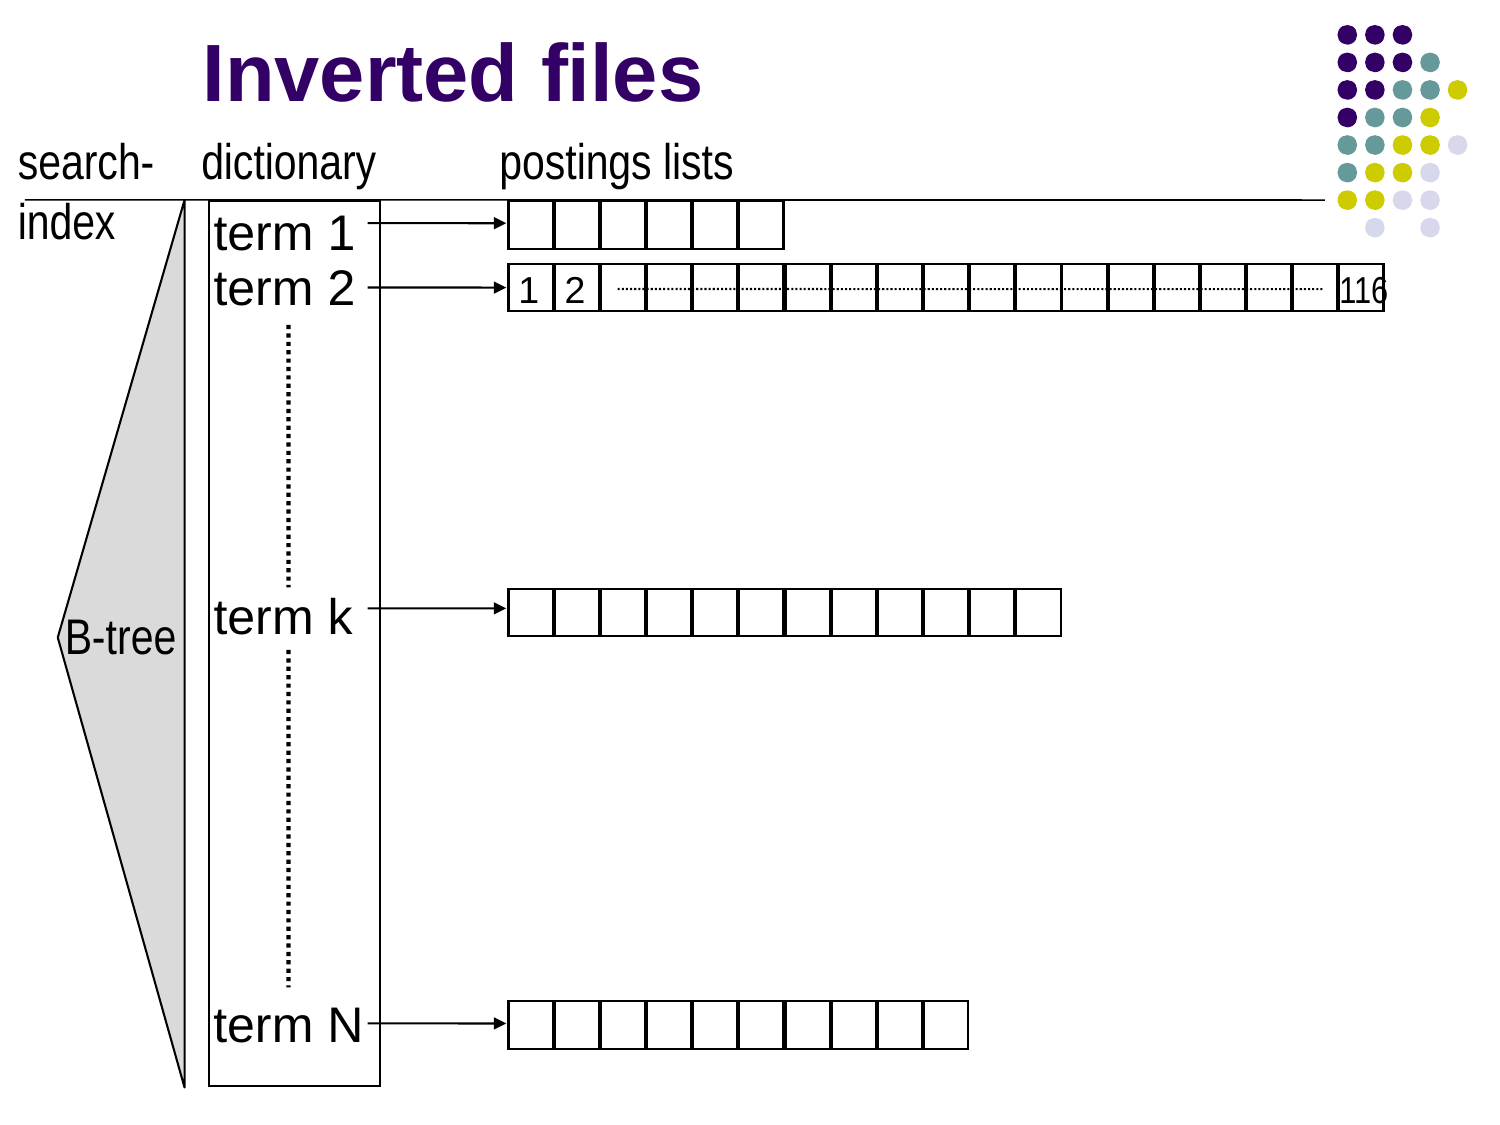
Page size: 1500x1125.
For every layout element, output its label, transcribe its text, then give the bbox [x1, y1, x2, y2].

text_box postings lists [484, 125, 749, 198]
text_box [785, 588, 830, 637]
text_box [601, 1001, 646, 1049]
text_box [508, 201, 553, 249]
text_box [1016, 263, 1061, 312]
text_box [367, 281, 503, 294]
text_box [208, 609, 380, 1023]
text_box [739, 201, 784, 249]
text_box [1293, 263, 1324, 312]
text_box [367, 217, 507, 230]
text_box [923, 263, 969, 312]
text_box [923, 588, 969, 637]
text_box [67, 673, 185, 1088]
text_box [739, 1001, 784, 1049]
text_box [1062, 263, 1107, 312]
text_box [371, 201, 380, 223]
text_box [1247, 263, 1292, 312]
text_box [785, 1001, 830, 1049]
text_box [69, 200, 185, 597]
text_box [877, 588, 923, 637]
text_box [923, 1001, 969, 1049]
text_box 1 [503, 258, 549, 319]
text_box [601, 201, 646, 249]
text_box [647, 263, 692, 312]
text_box [367, 1017, 507, 1030]
text_box [1016, 588, 1061, 637]
text_box [970, 263, 1015, 312]
text_box [647, 588, 692, 637]
text_box [785, 263, 830, 312]
text_box B-tree [49, 597, 192, 673]
text_box [1201, 263, 1246, 312]
text_box [1154, 263, 1199, 312]
text_box [831, 263, 876, 312]
text_box [208, 1024, 380, 1087]
text_box [647, 201, 692, 249]
text_box 116 [1324, 258, 1403, 319]
text_box [508, 1001, 553, 1049]
text_box [693, 588, 738, 637]
text_box search- index [3, 122, 170, 258]
text_box 2 [549, 258, 601, 319]
text_box [970, 588, 1015, 637]
text_box [739, 588, 784, 637]
text_box [693, 201, 738, 249]
text_box [647, 1001, 692, 1049]
text_box [877, 263, 923, 312]
text_box [508, 588, 553, 637]
text_box term 1 [198, 198, 371, 247]
text_box [693, 1001, 738, 1049]
text_box [739, 263, 784, 312]
text_box [693, 263, 738, 312]
text_box [1108, 263, 1153, 312]
text_box [371, 224, 380, 287]
text_box term k [198, 577, 368, 652]
text_box [554, 201, 599, 249]
text_box [554, 588, 599, 637]
text_box [367, 602, 507, 615]
text_box [601, 263, 646, 312]
text_box term N [198, 985, 379, 1060]
text_box [831, 588, 876, 637]
text_box [831, 1001, 876, 1049]
text_box [877, 1001, 923, 1049]
title Inverted files [187, 0, 1463, 125]
text_box dictionary [186, 122, 392, 198]
text_box term 2 [198, 247, 371, 323]
text_box [554, 1001, 599, 1049]
text_box [601, 588, 646, 637]
text_box [208, 288, 380, 608]
